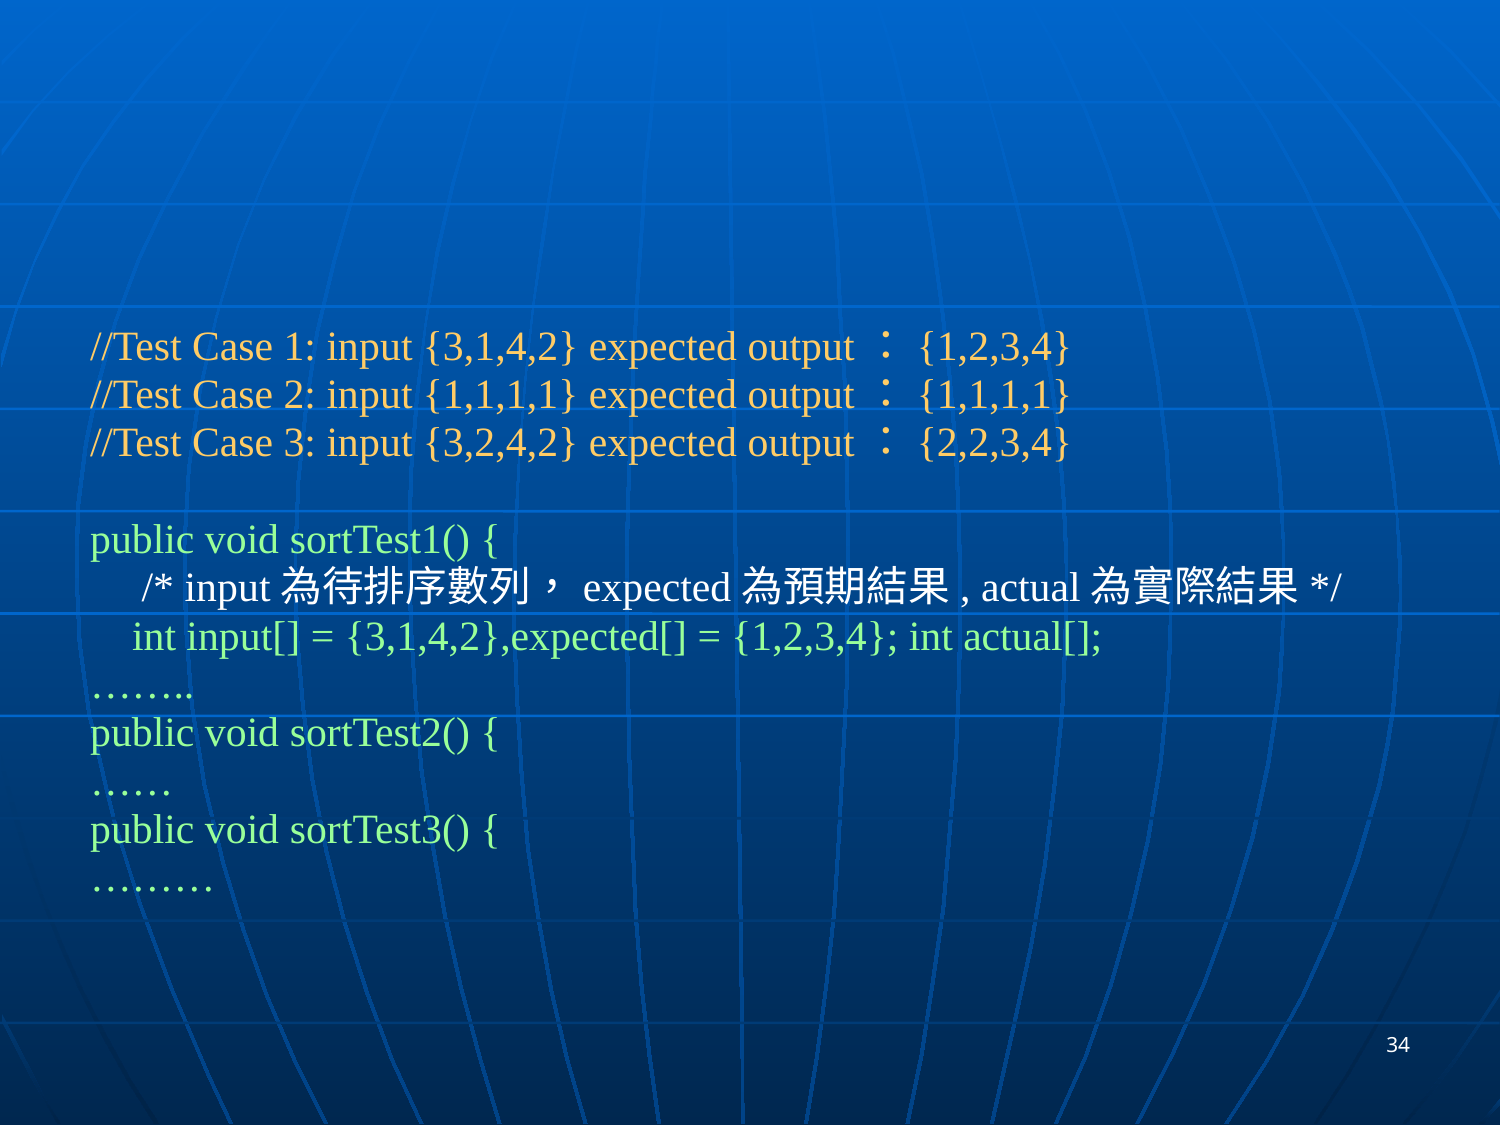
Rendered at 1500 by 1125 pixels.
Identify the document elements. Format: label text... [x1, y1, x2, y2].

list //Test Case 1: input {3,1,4,2} expected output：{1,2,3,4} //Test Case 2: input {1,1,1,1} expected output：{1,1,1,1} //Test Case 3: input {3,2,4,2} expected output：{2,2,3,4} public void sortTest1() { /* input為待排序數列，expected為預期結果, actual為實際結果*/ int input[] = {3,1,4,2},expected[] = {1,2,3,4}; int actual[]; …….. public void sortTest2() { …… public void sortTest3() { ……… [74, 262, 1426, 1006]
slide_number 34 [1074, 1023, 1426, 1100]
